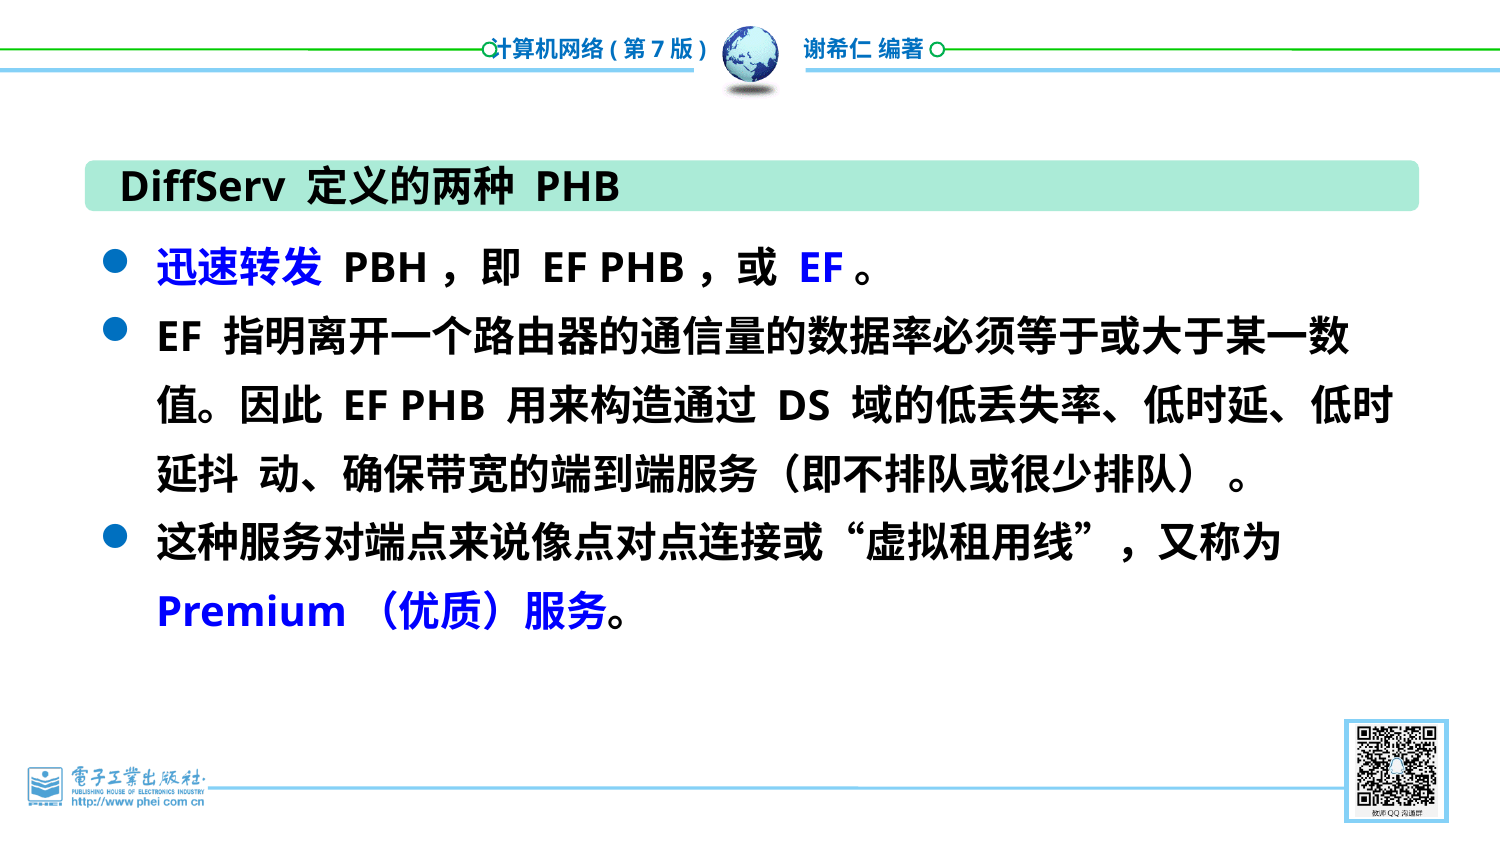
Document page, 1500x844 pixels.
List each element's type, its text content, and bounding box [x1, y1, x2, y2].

picture [1355, 724, 1438, 817]
text_box DiffServ 定义的两种 PHB [104, 152, 647, 215]
text_box [84, 160, 104, 212]
picture [23, 764, 208, 809]
text_box [647, 160, 1420, 212]
text_box 迅速转发 PBH，即 EF PHB，或 EF。 EF 指明离开一个路由器的通信量的数据率必须等于或大于某一数值。因此 EF PHB 用来构造通过 DS 域的低丢失率、低时延、低时延抖 动、确保带宽的端到端服务（即不排队或很少排队） 。 这种服务对端点来说像点对点连接或“虚拟租用线”，又称为 Premium（优质）服务。 [84, 215, 1442, 643]
picture [720, 24, 780, 100]
